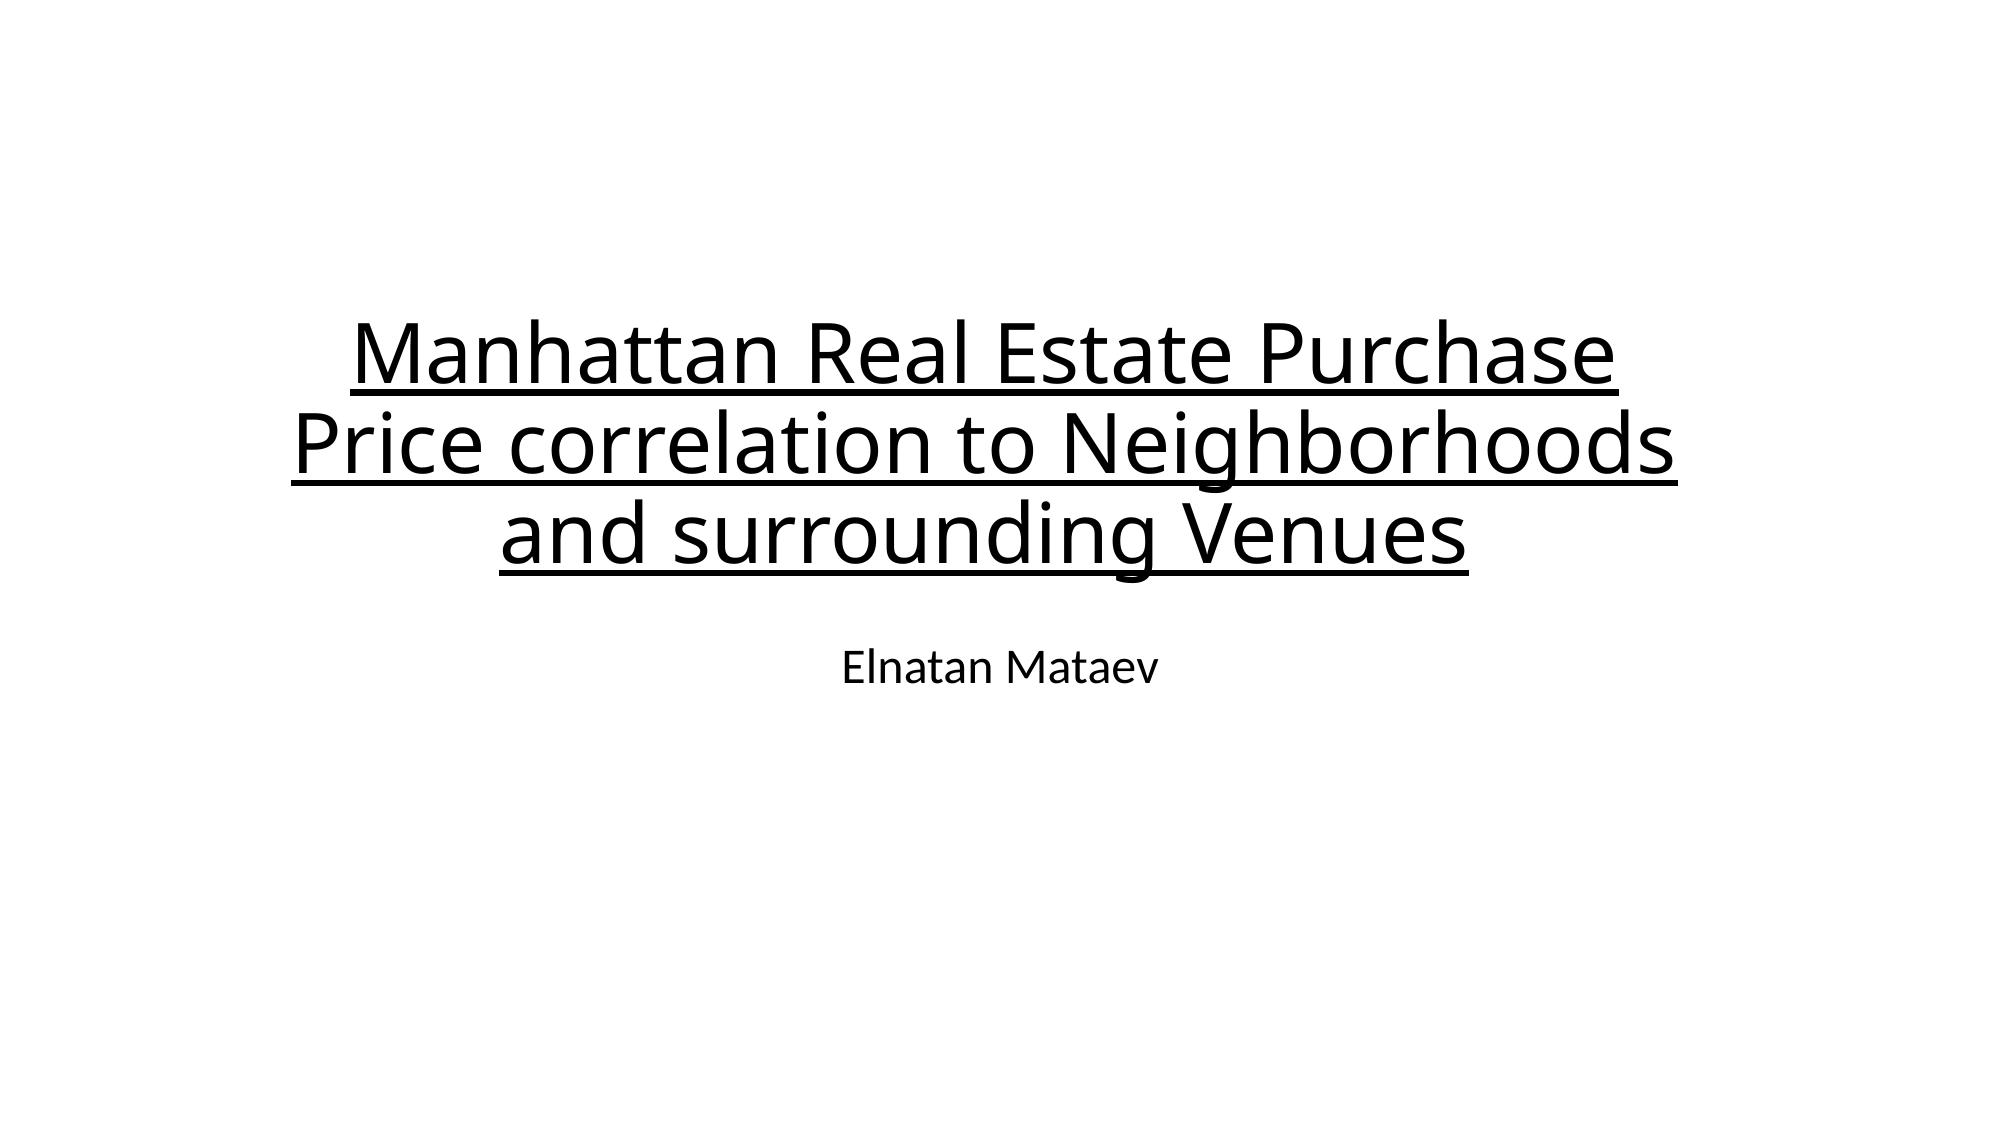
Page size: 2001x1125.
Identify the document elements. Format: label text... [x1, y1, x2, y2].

title Manhattan Real Estate Purchase Price correlation to Neighborhoods and surrounding Venues [234, 298, 1735, 690]
subtitle Elnatan Mataev [249, 633, 1750, 905]
